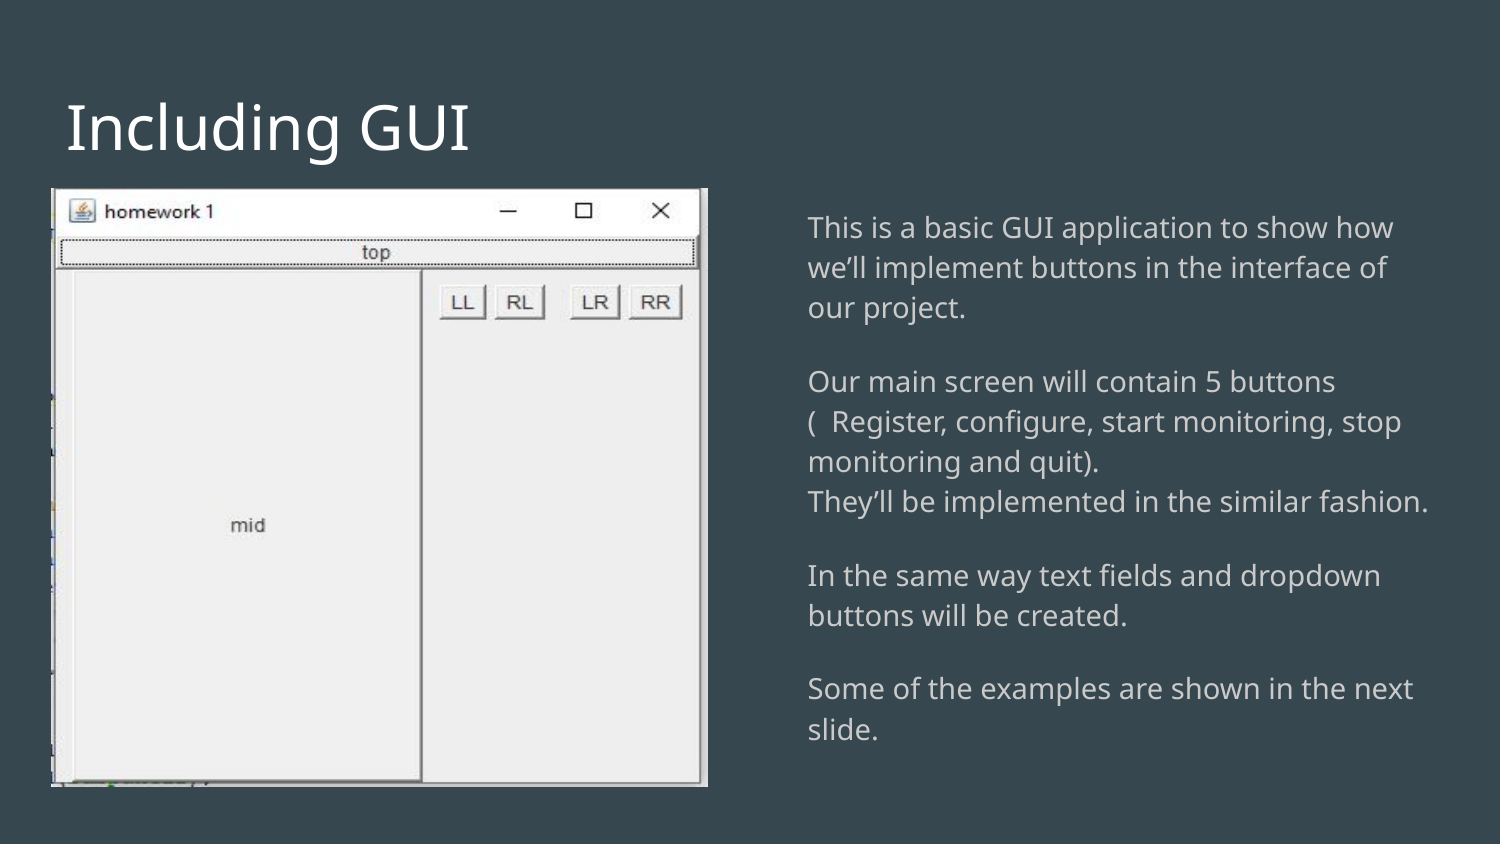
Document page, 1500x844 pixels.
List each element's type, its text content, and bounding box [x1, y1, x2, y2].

title Including GUI [51, 72, 1449, 167]
picture [50, 188, 708, 788]
list This is a basic GUI application to show how we’ll implement buttons in the interface of our project. Our main screen will contain 5 buttons ( Register, configure, start monitoring, stop monitoring and quit). They’ll be implemented in the similar fashion. In the same way text fields and dropdown buttons will be created. Some of the examples are shown in the next slide. [792, 189, 1449, 750]
